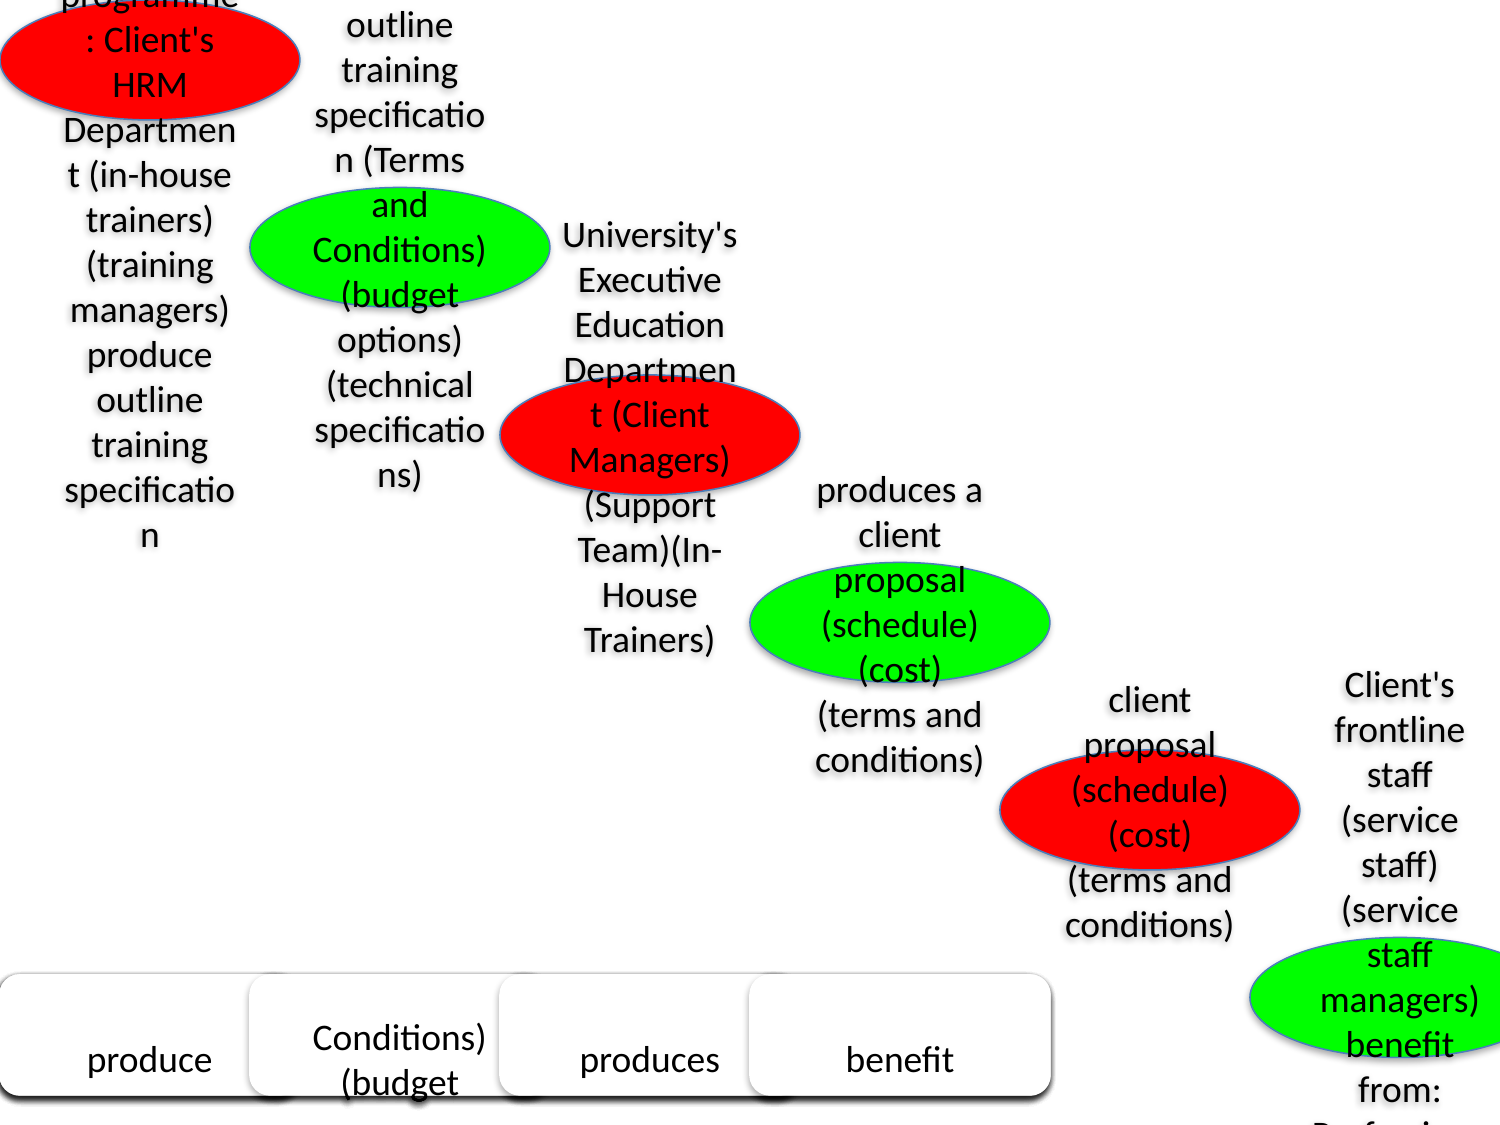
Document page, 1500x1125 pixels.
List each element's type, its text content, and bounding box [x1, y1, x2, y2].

text_box Client's frontline staff (service staff)(service staff managers) benefit from: Professional development Programme [1249, 936, 1500, 1059]
text_box produces [499, 974, 762, 1096]
text_box client proposal (schedule)(cost)(terms and conditions) [999, 749, 1301, 871]
text_box Conditions)(budget [249, 974, 512, 1096]
text_box produces a client proposal (schedule)(cost)(terms and conditions) [749, 561, 1051, 684]
text_box benefit [749, 974, 1051, 1096]
text_box An organizational requirement for professional development programme: Client's HRM Department (in-house trainers)(training managers) produce outline training specification [0, 0, 301, 121]
text_box University's Executive Education Department (Client Managers)(Support Team)(In-House Trainers) [499, 374, 801, 496]
text_box produce [0, 974, 262, 1096]
text_box outline training specification (Terms and Conditions)(budget options)(technical specifications) [249, 186, 551, 309]
